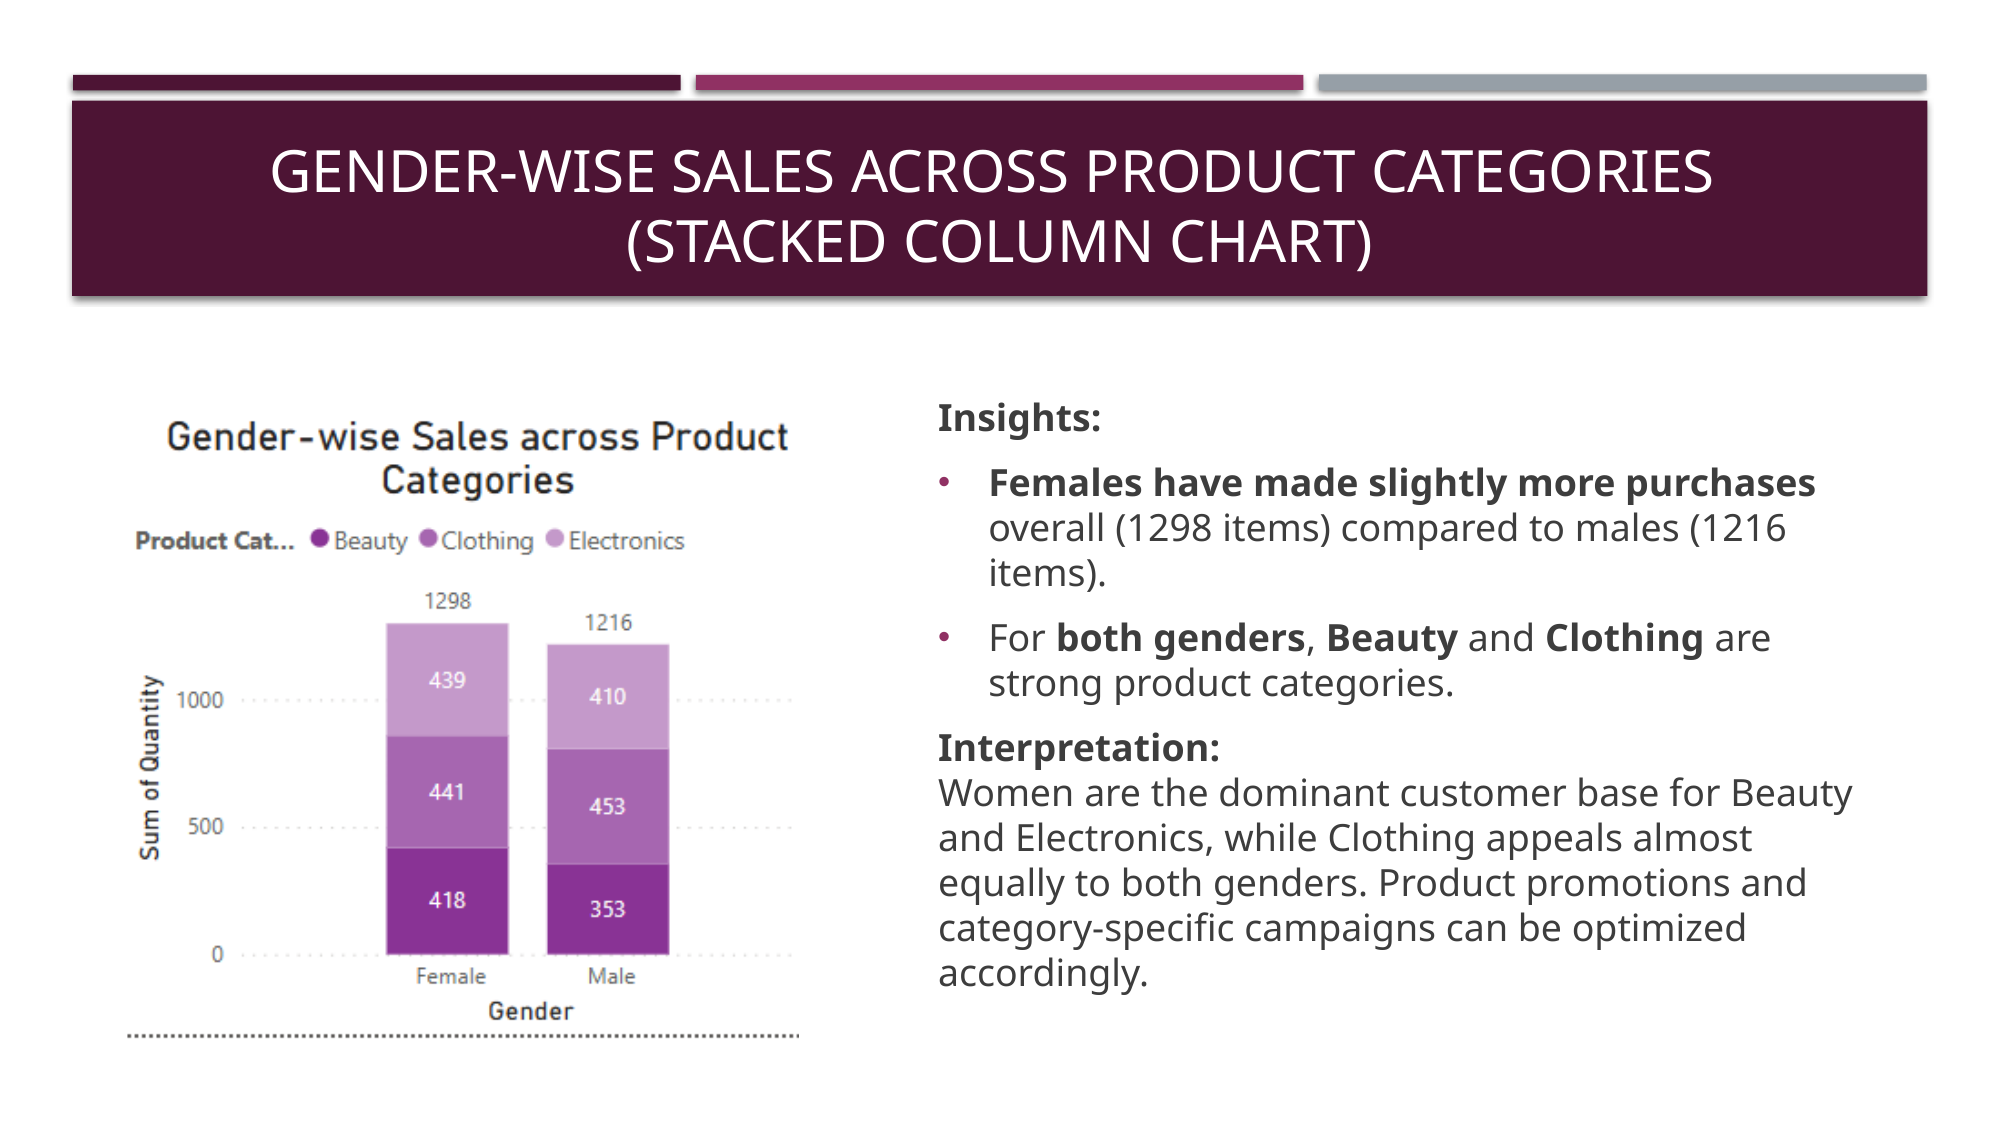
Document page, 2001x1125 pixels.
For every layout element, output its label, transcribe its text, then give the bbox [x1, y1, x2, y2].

title Gender-wise Sales across Product Categories (Stacked Column Chart) [95, 115, 1905, 282]
picture [125, 372, 799, 1040]
list Insights: Females have made slightly more purchases overall (1298 items) compared to males (1216 items). For both genders, Beauty and Clothing are strong product categories. Interpretation: Women are the dominant customer base for Beauty and Electronics, while Clothing appeals almost equally to both genders. Product promotions and category-specific campaigns can be optimized accordingly. [923, 349, 1905, 1040]
